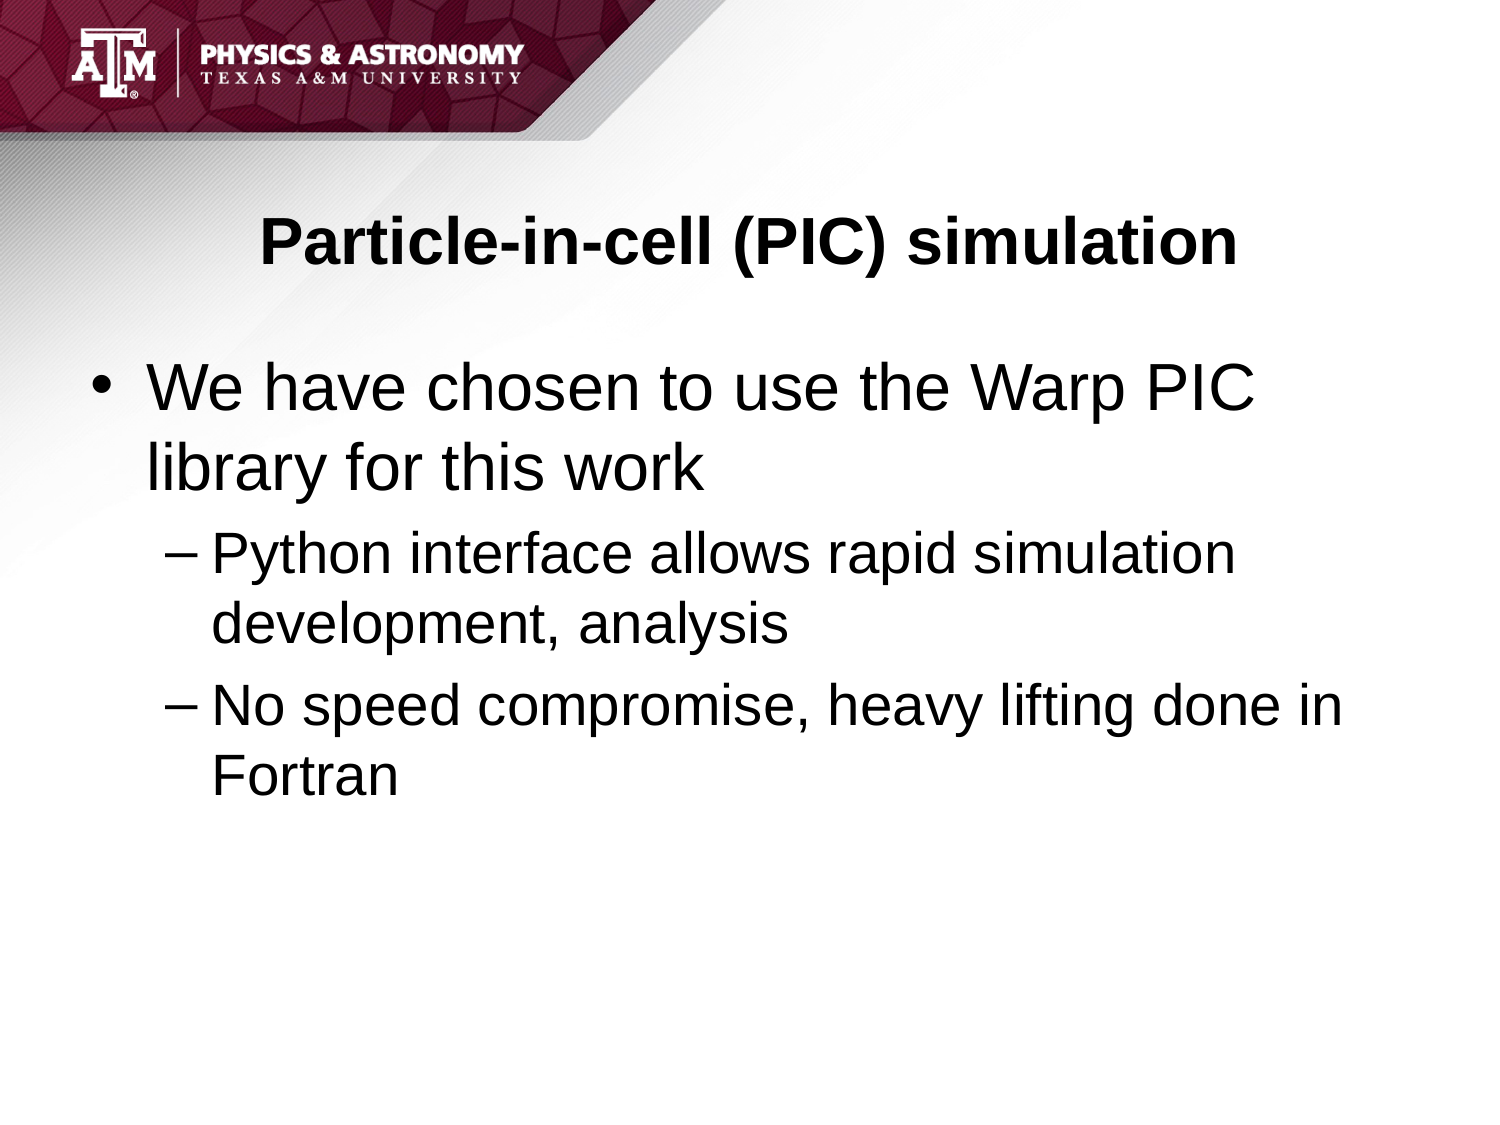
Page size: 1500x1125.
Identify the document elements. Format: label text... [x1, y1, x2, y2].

picture [0, 0, 1500, 1125]
list We have chosen to use the Warp PIC library for this work Python interface allows rapid simulation development, analysis No speed compromise, heavy lifting done in Fortran [75, 336, 1425, 1005]
title Particle-in-cell (PIC) simulation [75, 172, 1425, 304]
